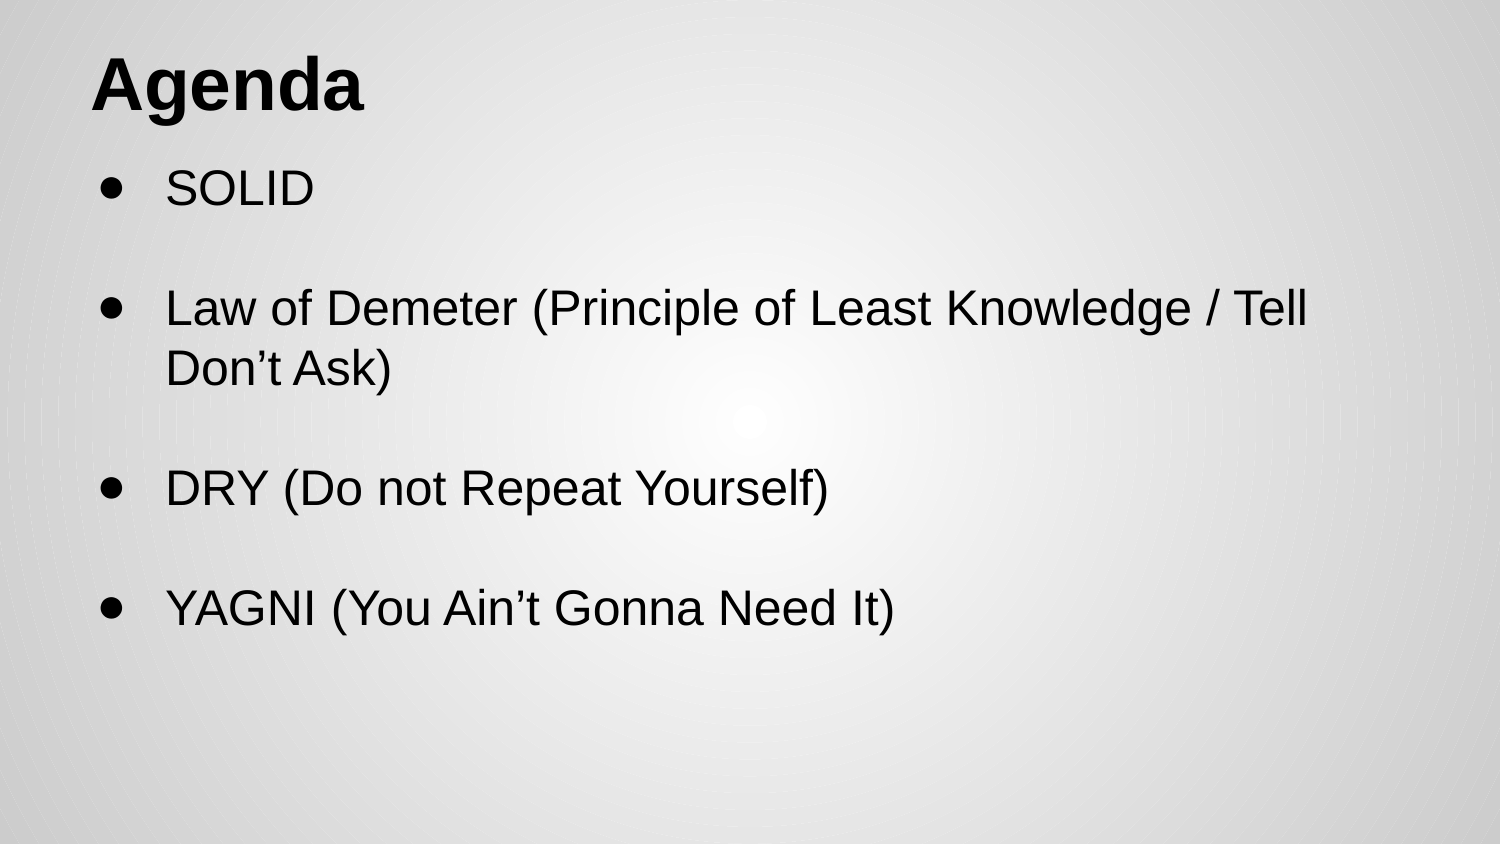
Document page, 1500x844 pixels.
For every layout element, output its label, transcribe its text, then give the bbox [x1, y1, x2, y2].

list SOLID Law of Demeter (Principle of Least Knowledge / Tell Don’t Ask) DRY (Do not Repeat Yourself) YAGNI (You Ain’t Gonna Need It) [75, 140, 1425, 808]
title Agenda [75, 0, 1425, 140]
